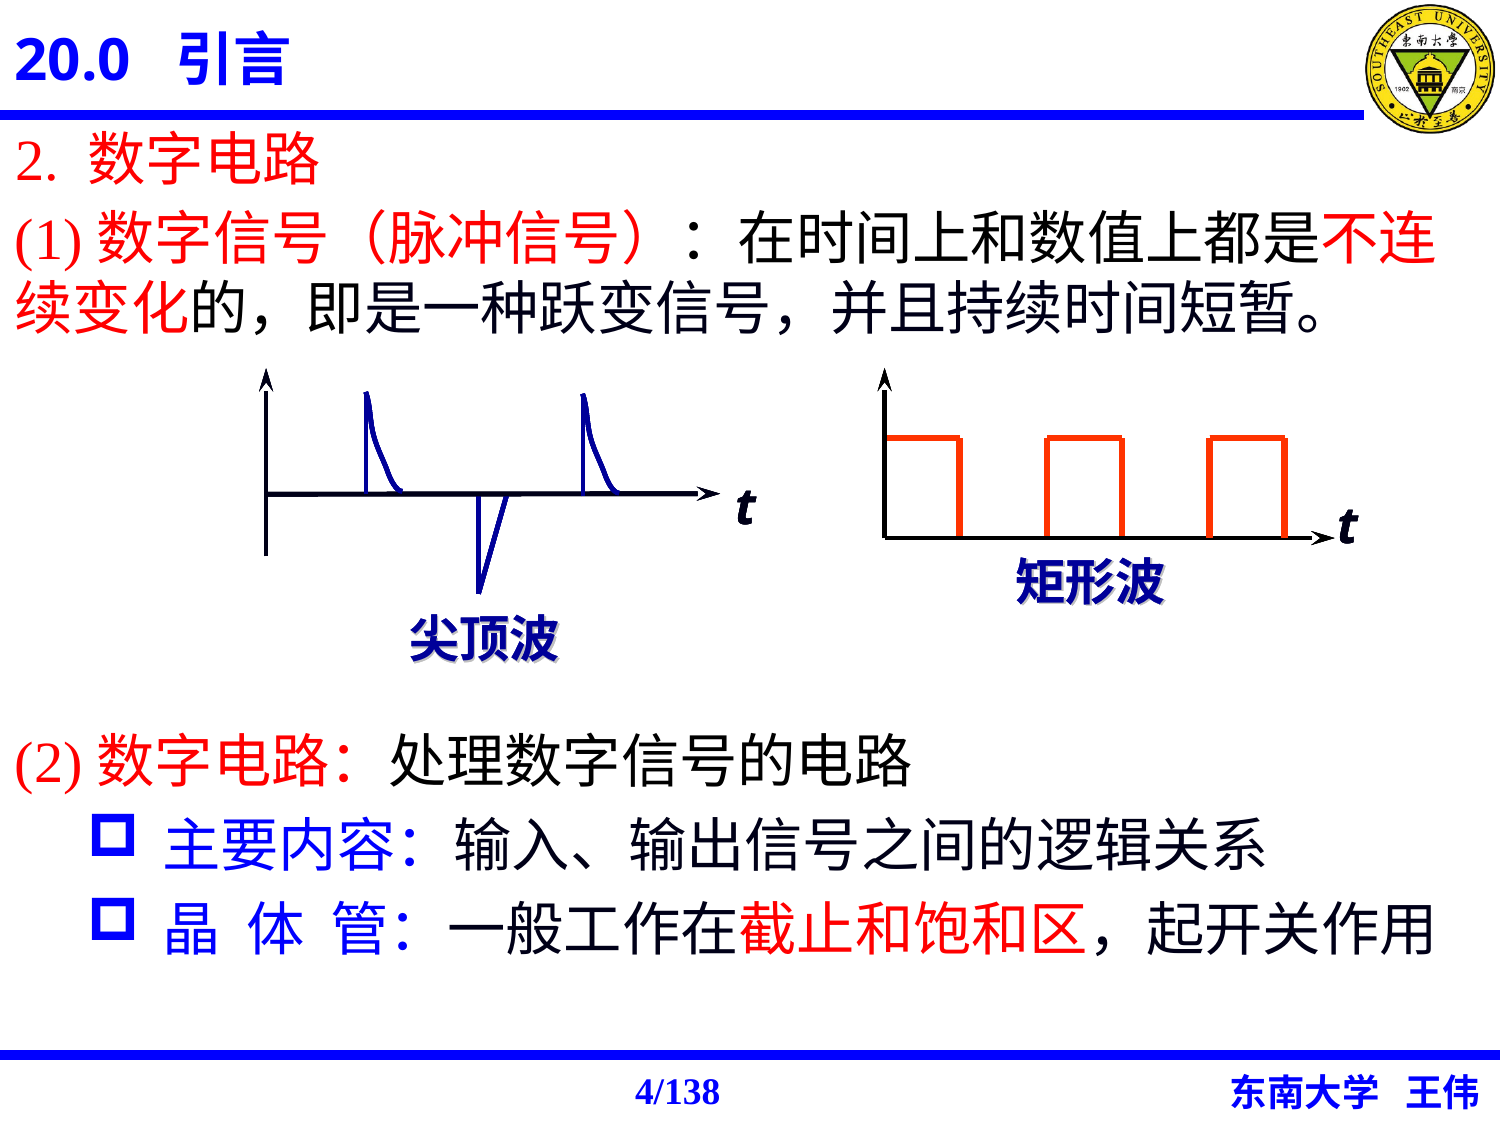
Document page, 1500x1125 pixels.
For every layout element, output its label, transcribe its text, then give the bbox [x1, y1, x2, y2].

text_box (2)数字电路：处理数字信号的电路 主要内容：输入、输出信号之间的逻辑关系 晶 体 管：一般工作在截止和饱和区，起开关作用 [0, 702, 1471, 970]
picture [875, 365, 1374, 619]
picture [256, 365, 767, 676]
picture [1360, 0, 1500, 138]
text_box (1)数字信号（脉冲信号）：在时间上和数值上都是不连续变化的，即是一种跃变信号，并且持续时间短暂。 [0, 193, 1471, 349]
text_box 20.0 引言 [0, 14, 647, 140]
text_box 2. 数字电路 [0, 114, 336, 200]
